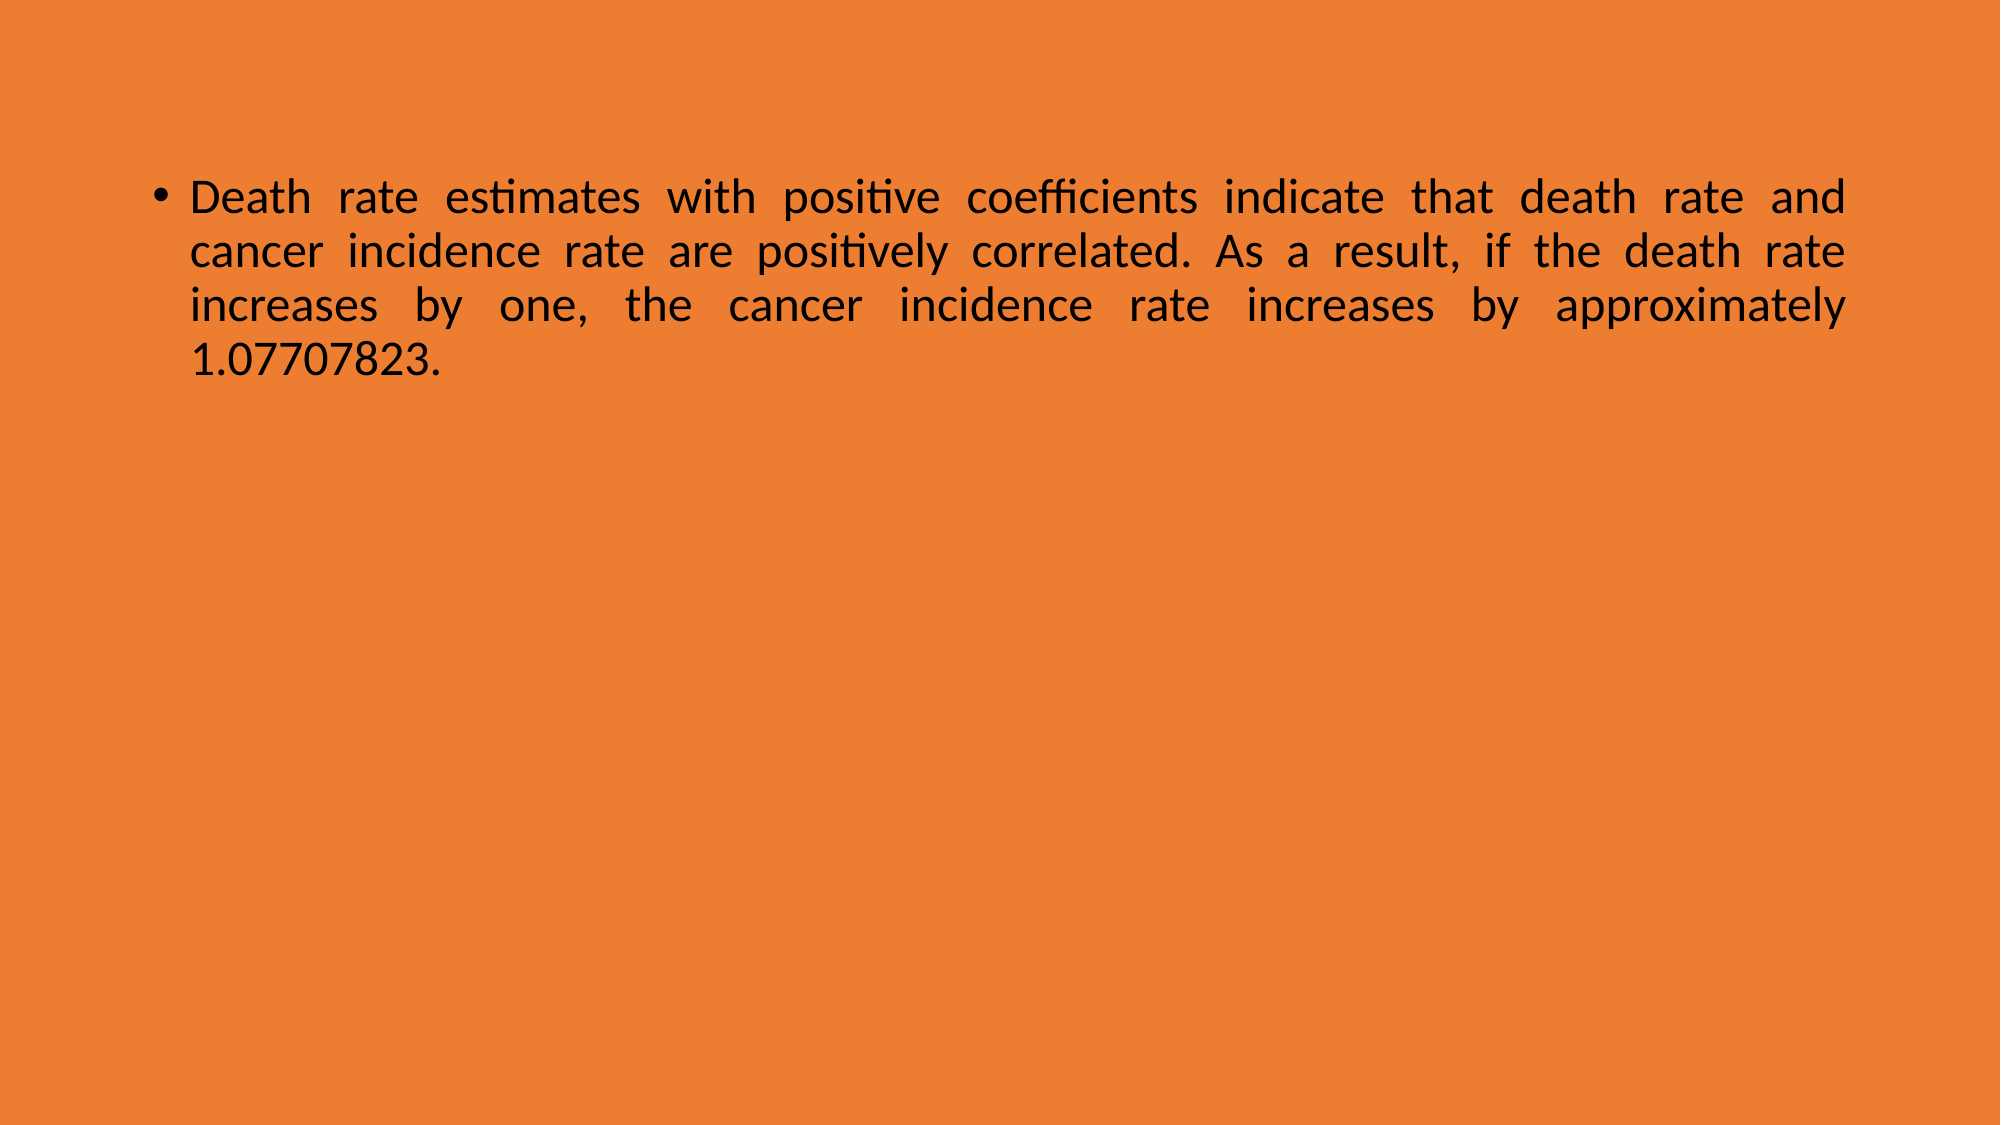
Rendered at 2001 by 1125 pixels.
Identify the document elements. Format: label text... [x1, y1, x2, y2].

list Death rate estimates with positive coefficients indicate that death rate and cancer incidence rate are positively correlated. As a result, if the death rate increases by one, the cancer incidence rate increases by approximately 1.07707823. [137, 163, 1863, 554]
